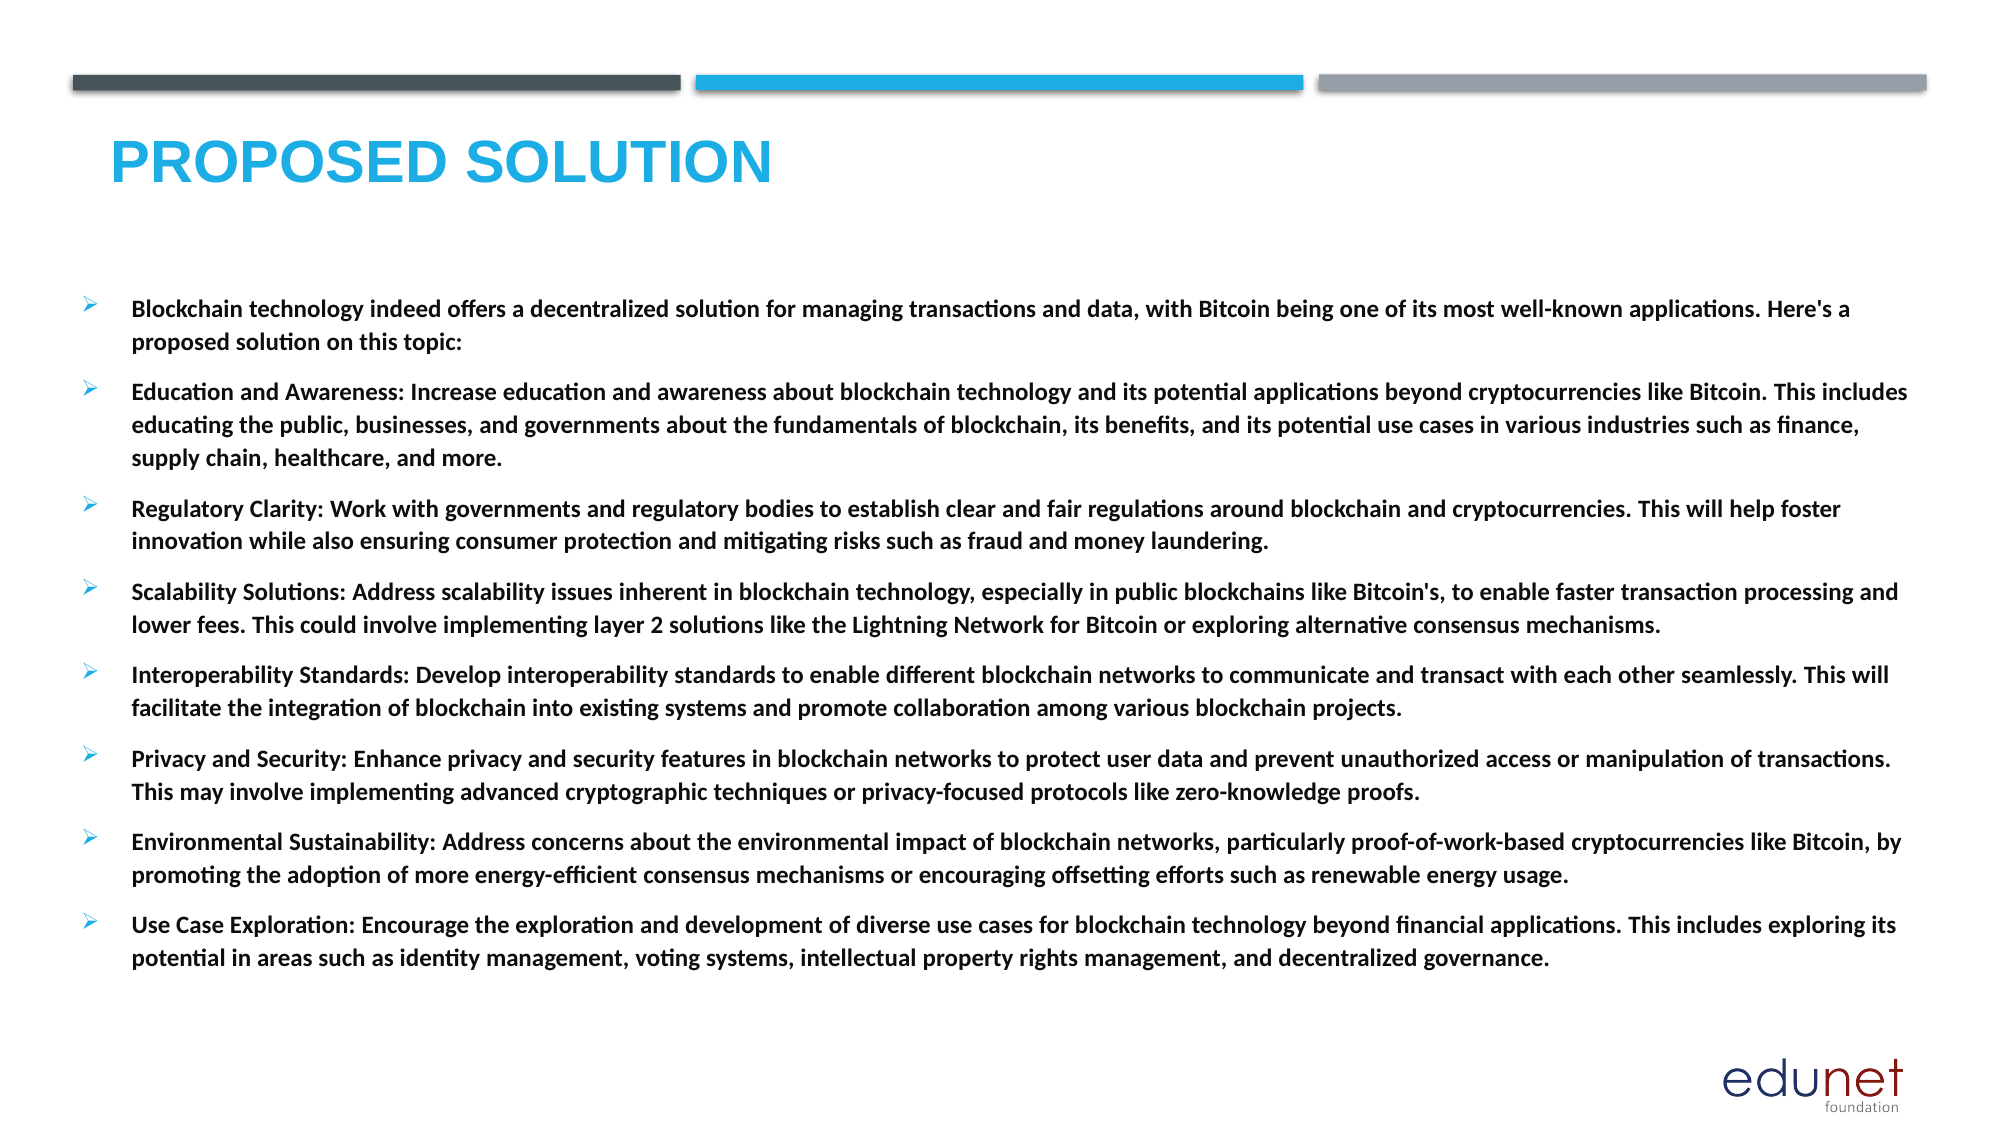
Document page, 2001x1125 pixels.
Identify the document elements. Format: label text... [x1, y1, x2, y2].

list Blockchain technology indeed offers a decentralized solution for managing transactions and data, with Bitcoin being one of its most well-known applications. Here's a proposed solution on this topic: Education and Awareness: Increase education and awareness about blockchain technology and its potential applications beyond cryptocurrencies like Bitcoin. This includes educating the public, businesses, and governments about the fundamentals of blockchain, its benefits, and its potential use cases in various industries such as finance, supply chain, healthcare, and more. Regulatory Clarity: Work with governments and regulatory bodies to establish clear and fair regulations around blockchain and cryptocurrencies. This will help foster innovation while also ensuring consumer protection and mitigating risks such as fraud and money laundering. Scalability Solutions: Address scalability issues inherent in blockchain technology, especially in public blockchains like Bitcoin's, to enable faster transaction processing and lower fees. This could involve implementing layer 2 solutions like the Lightning Network for Bitcoin or exploring alternative consensus mechanisms. Interoperability Standards: Develop interoperability standards to enable different blockchain networks to communicate and transact with each other seamlessly. This will facilitate the integration of blockchain into existing systems and promote collaboration among various blockchain projects. Privacy and Security: Enhance privacy and security features in blockchain networks to protect user data and prevent unauthorized access or manipulation of transactions. This may involve implementing advanced cryptographic techniques or privacy-focused protocols like zero-knowledge proofs. Environmental Sustainability: Address concerns about the environmental impact of blockchain networks, particularly proof-of-work-based cryptocurrencies like Bitcoin, by promoting the adoption of more energy-efficient consensus mechanisms or encouraging offsetting efforts such as renewable energy usage. Use Case Exploration: Encourage the exploration and development of diverse use cases for blockchain technology beyond financial applications. This includes exploring its potential in areas such as identity management, voting systems, intellectual property rights management, and decentralized governance. [66, 262, 1934, 951]
title Proposed Solution [95, 115, 1905, 203]
picture [1719, 1056, 1905, 1116]
